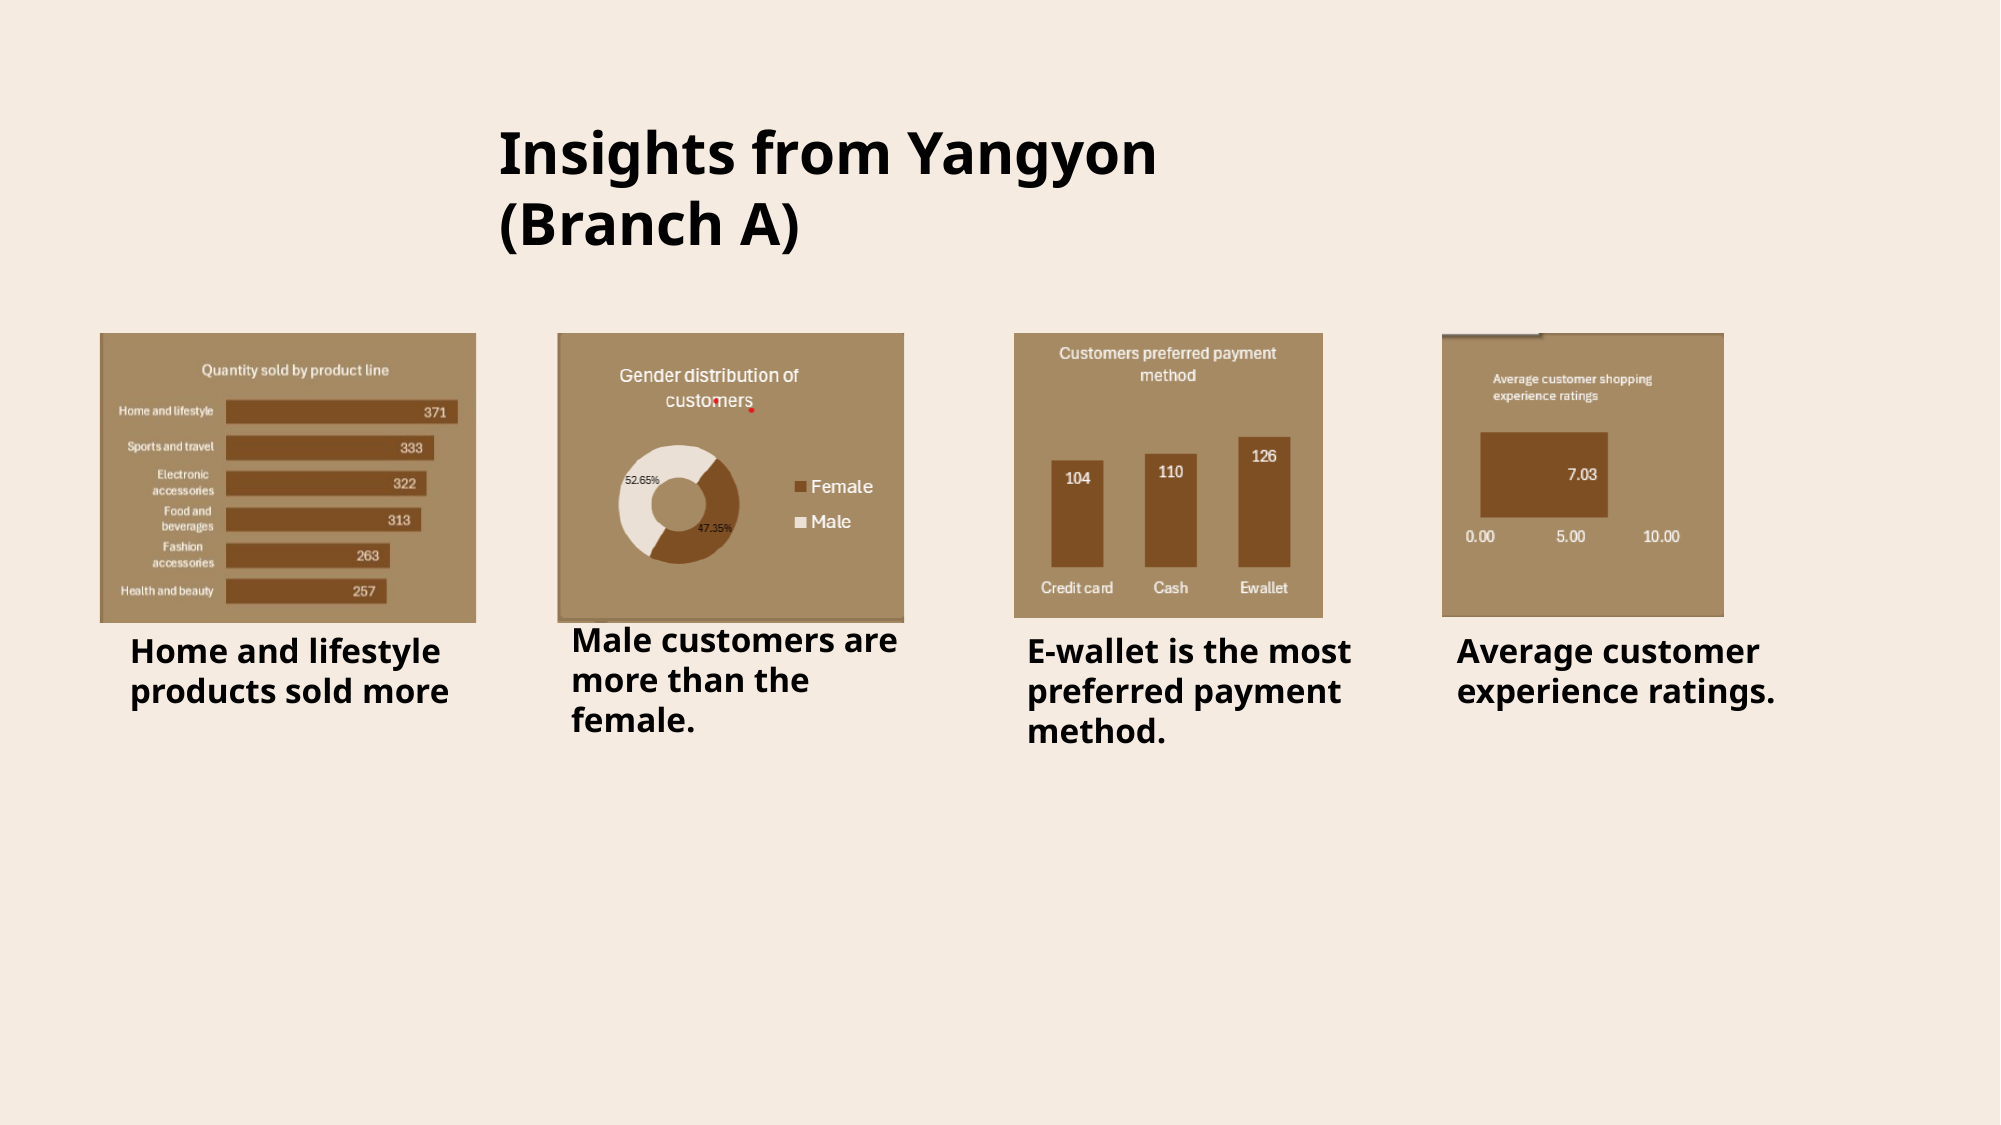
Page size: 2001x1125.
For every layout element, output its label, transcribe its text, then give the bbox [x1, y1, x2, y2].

picture [1013, 333, 1324, 619]
picture [1441, 333, 1724, 617]
text_box Home and lifestyle products sold more [115, 622, 492, 718]
text_box Average customer experience ratings. [1442, 622, 1819, 718]
picture [557, 333, 905, 624]
picture [99, 333, 477, 624]
text_box E-wallet is the most preferred payment method. [1012, 622, 1389, 758]
text_box Insights from Yangyon (Branch A) [484, 109, 1392, 264]
text_box Male customers are more than the female. [556, 611, 933, 747]
